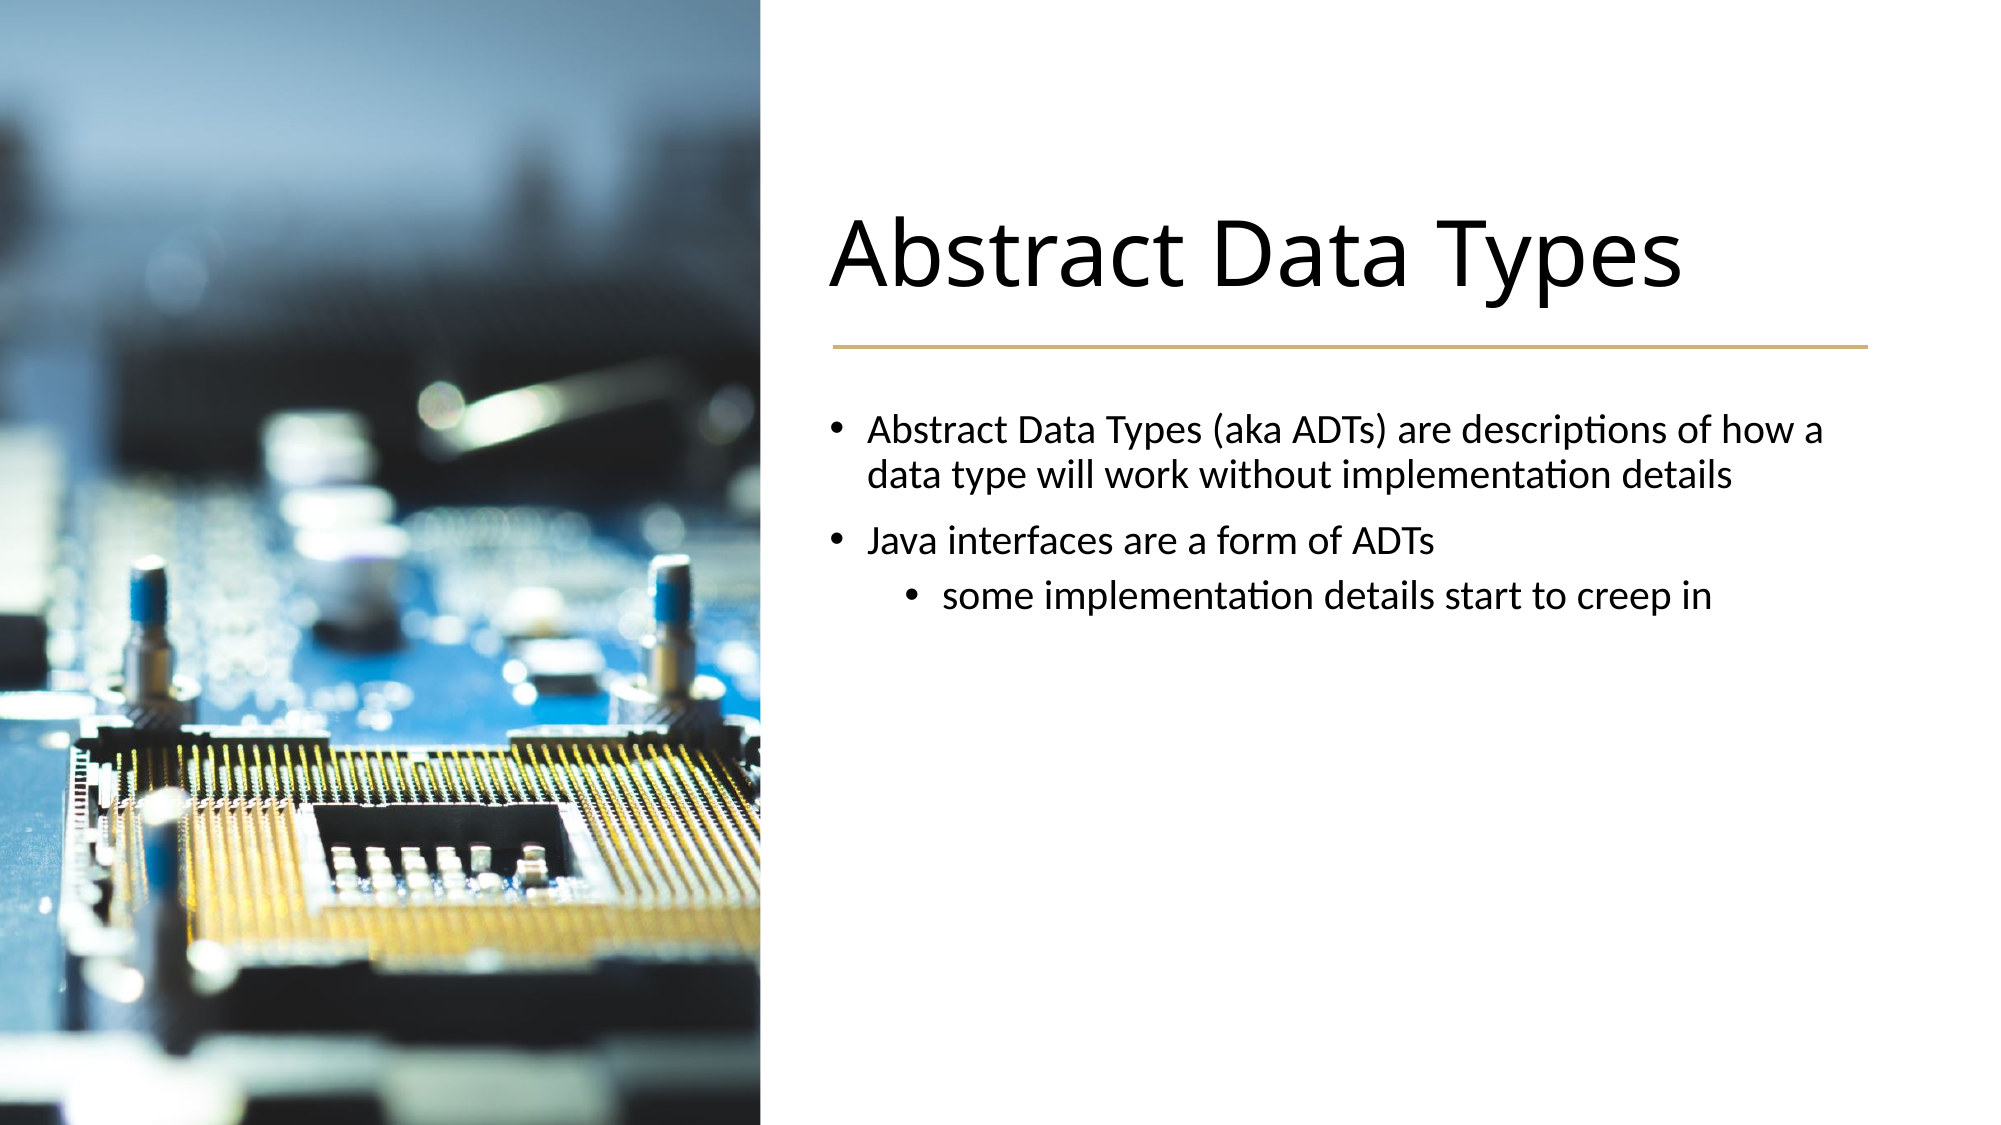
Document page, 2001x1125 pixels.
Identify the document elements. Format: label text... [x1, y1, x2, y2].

list Abstract Data Types (aka ADTs) are descriptions of how a data type will work without implementation details Java interfaces are a form of ADTs some implementation details start to creep in [814, 399, 1895, 1021]
picture [0, 0, 761, 1125]
title Abstract Data Types [814, 103, 1895, 315]
